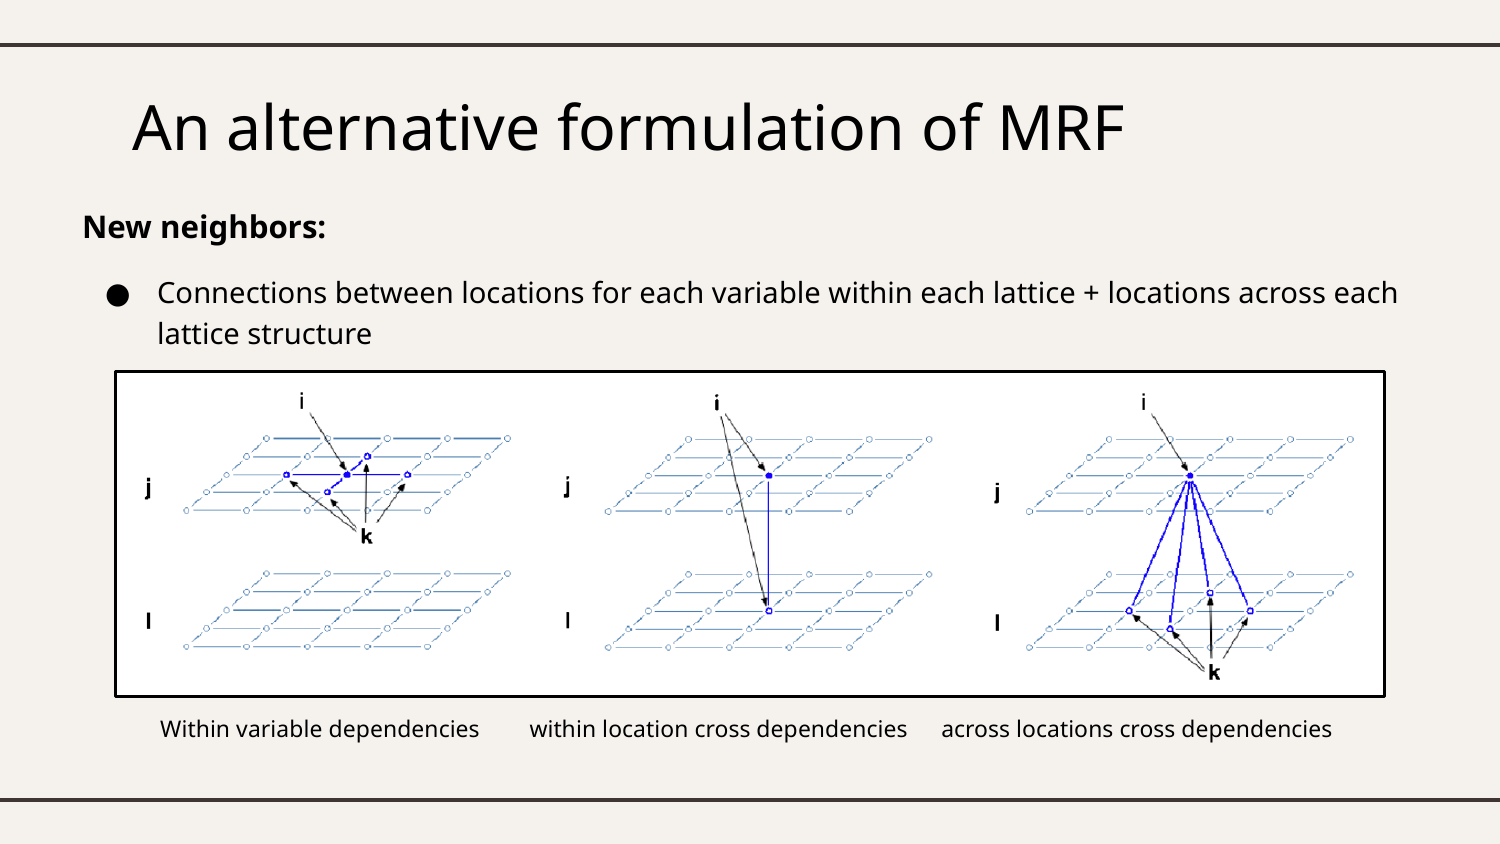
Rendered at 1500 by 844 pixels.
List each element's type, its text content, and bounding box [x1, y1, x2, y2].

title An alternative formulation of MRF [116, 72, 1383, 167]
picture [116, 372, 1384, 696]
text_box New neighbors: Connections between locations for each variable within each lattice + locations across each lattice structure Within variable dependencies within location cross dependencies across locations cross dependencies [67, 186, 1433, 819]
